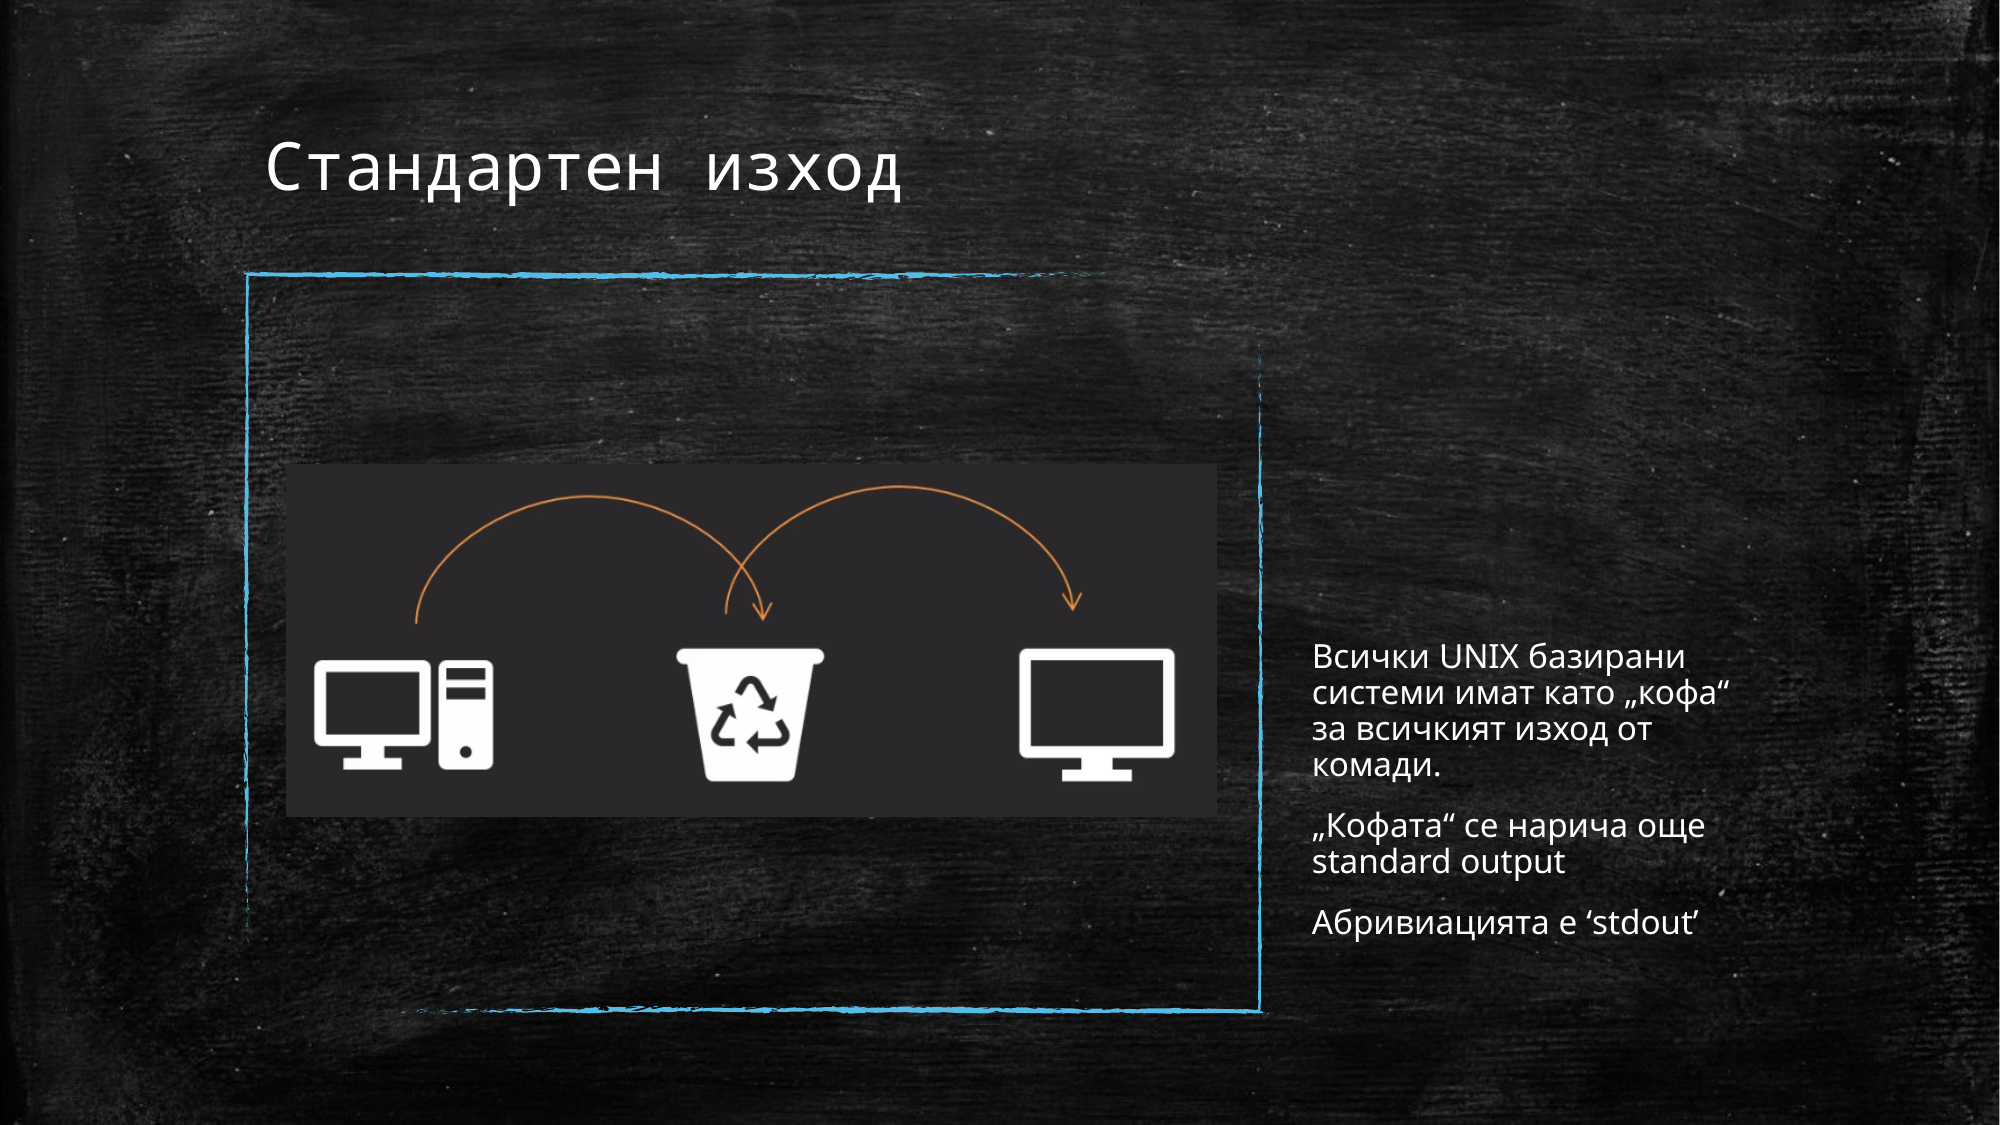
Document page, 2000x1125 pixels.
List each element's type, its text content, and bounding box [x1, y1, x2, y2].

title Стандартен изход [249, 45, 1750, 213]
picture [286, 464, 1217, 817]
list Всички UNIX базирани системи имат като „кофа“ за всичкият изход от комади. „Кофата“ се нарича още standard output Абривиацията е ‘stdout’ [1296, 559, 1747, 1010]
